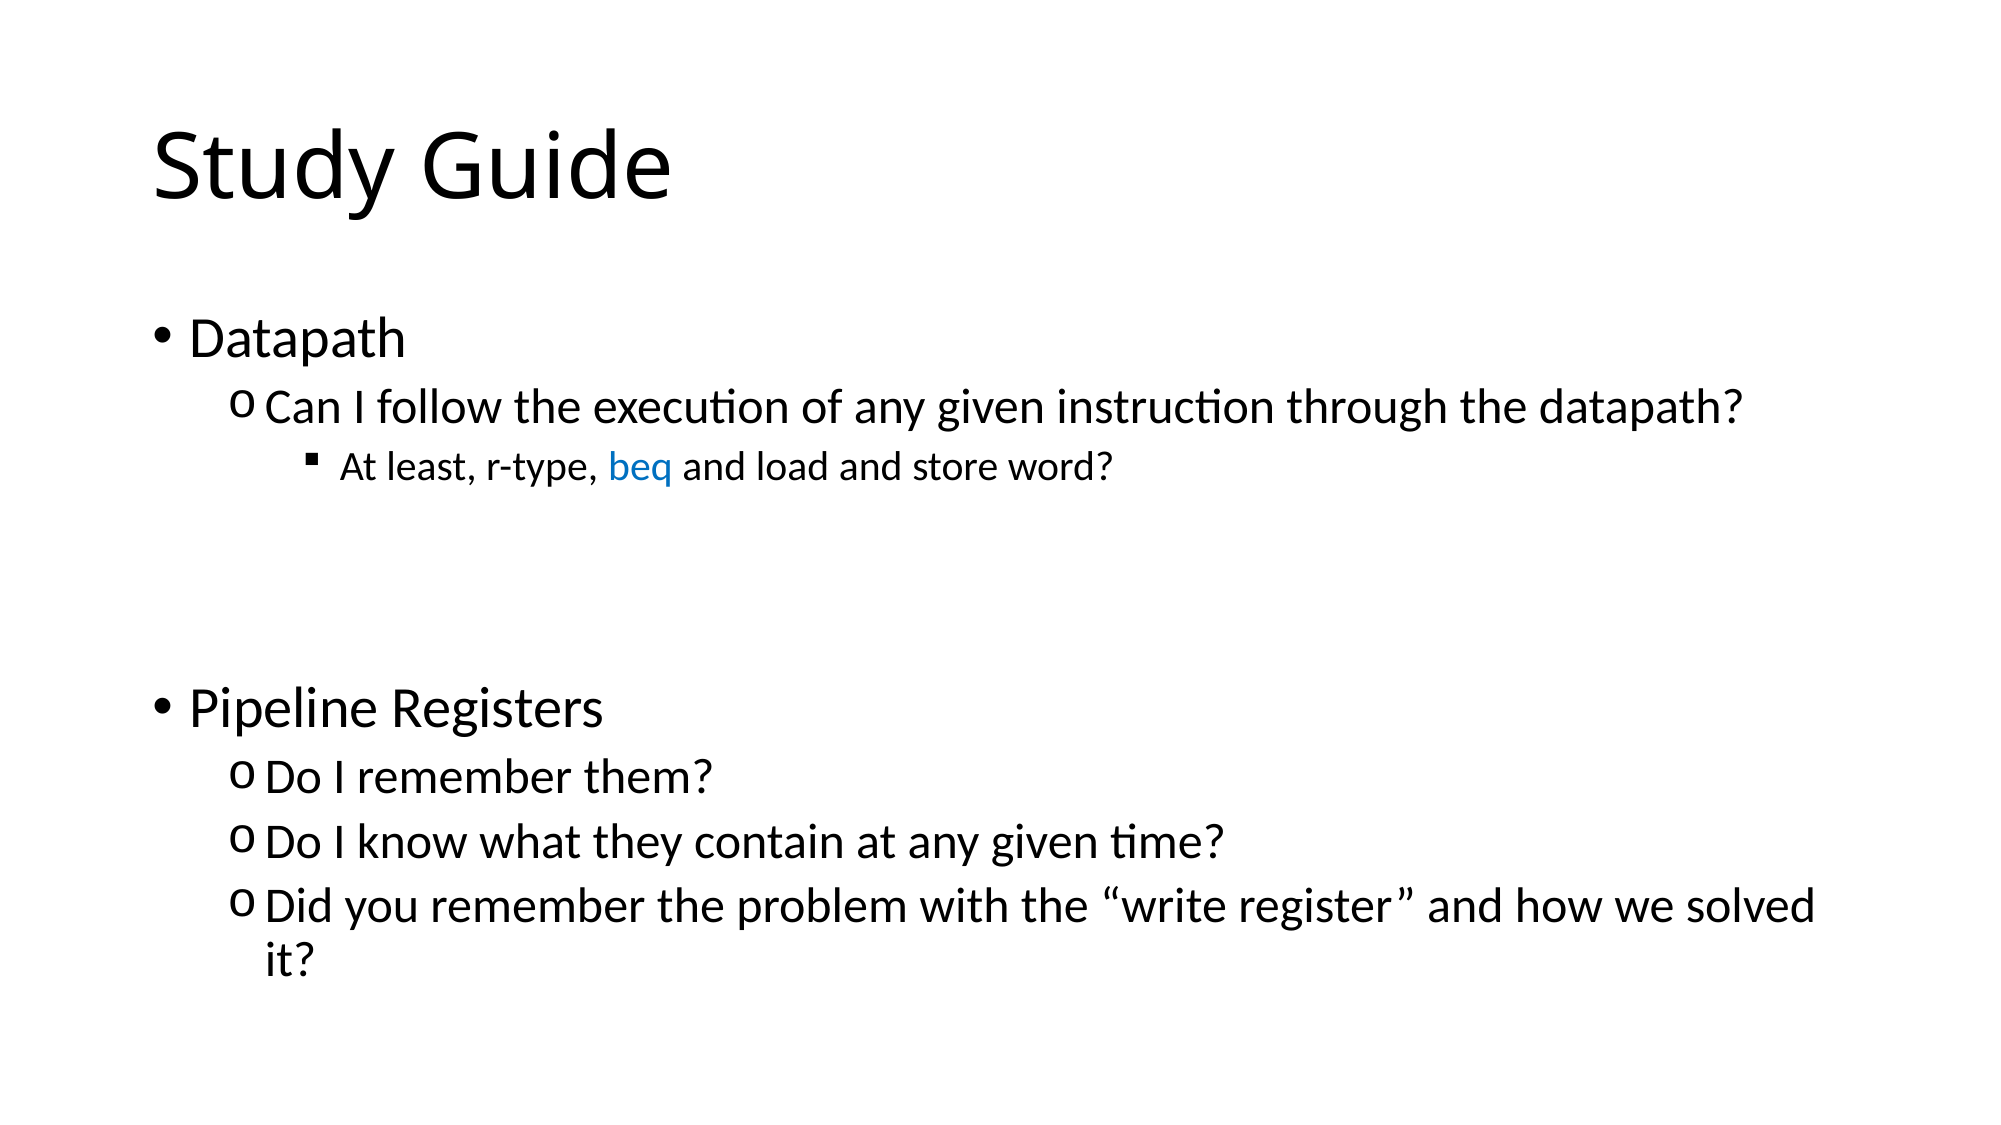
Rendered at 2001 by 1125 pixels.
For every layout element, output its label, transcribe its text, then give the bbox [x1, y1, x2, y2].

list Datapath Can I follow the execution of any given instruction through the datapath? At least, r-type, beq and load and store word? Pipeline Registers Do I remember them? Do I know what they contain at any given time? Did you remember the problem with the “write register” and how we solved it? [137, 299, 1863, 1014]
title Study Guide [137, 59, 1863, 278]
